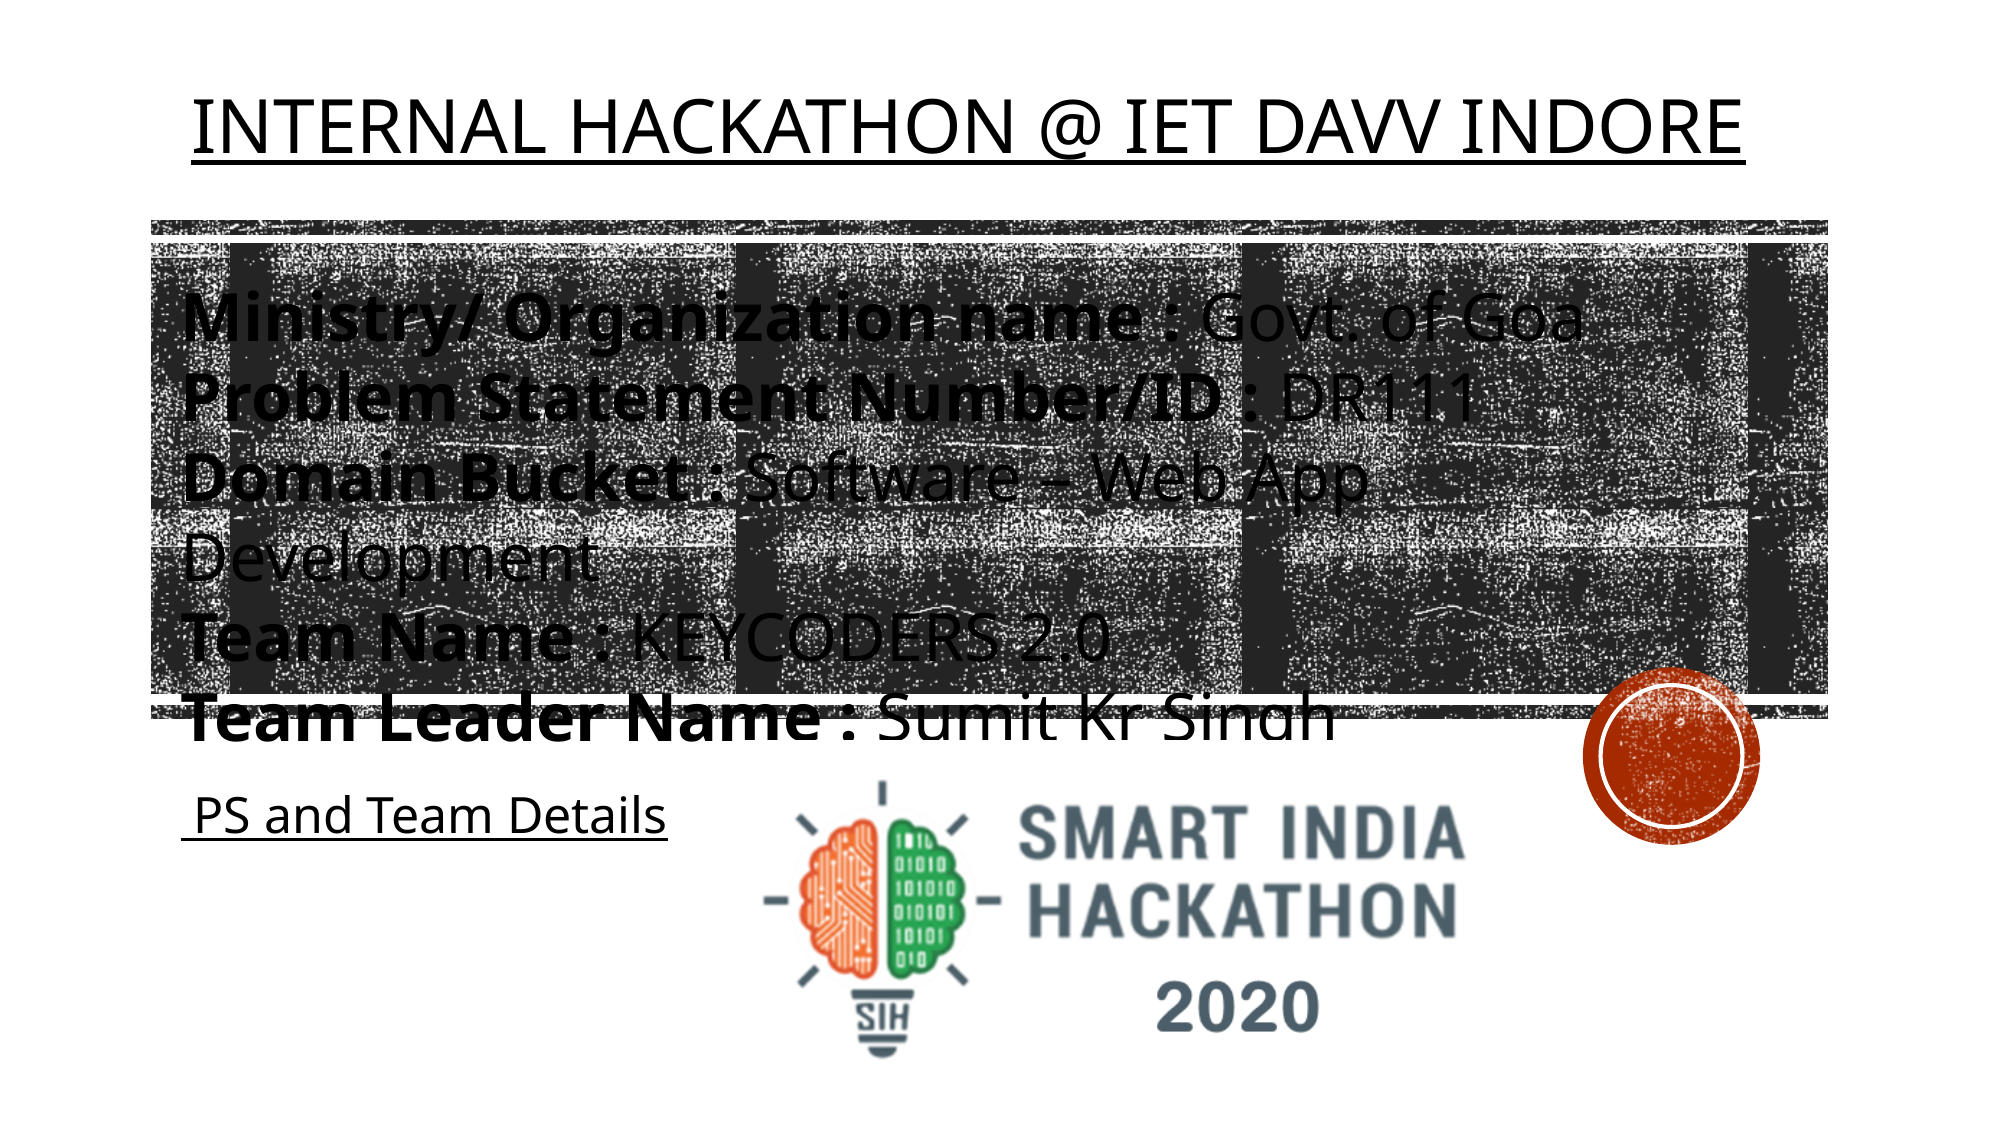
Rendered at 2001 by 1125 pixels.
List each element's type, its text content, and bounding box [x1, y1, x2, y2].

text_box PS and Team Details [165, 776, 742, 912]
picture [743, 740, 1477, 1074]
text_box Ministry/ Organization name : Govt. of Goa Problem Statement Number/ID : DR111 Domain Bucket : Software – Web App Development Team Name : KEYCODERS 2.0 Team Leader Name : Sumit Kr Singh [165, 267, 1821, 763]
text_box INTERNAL HACKATHON @ IET DAVV INDORE [176, 71, 1832, 177]
